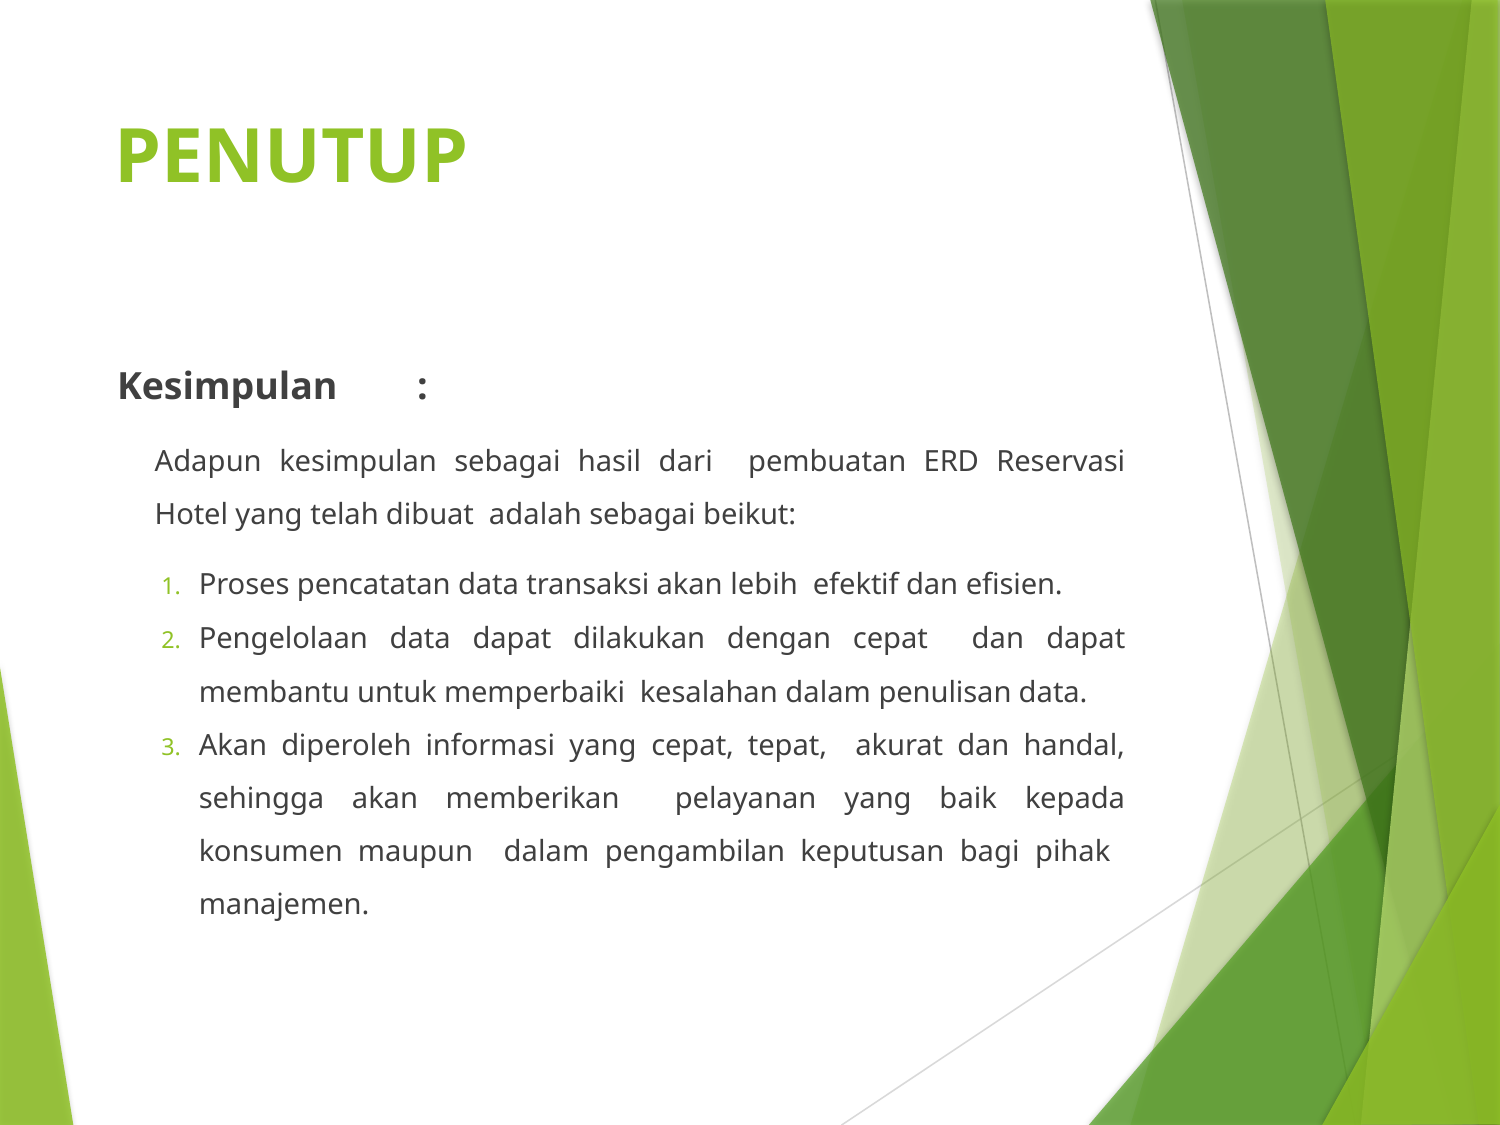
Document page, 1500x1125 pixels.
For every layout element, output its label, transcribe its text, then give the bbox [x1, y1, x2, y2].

title PENUTUP [99, 99, 1142, 317]
list Kesimpulan : Adapun kesimpulan sebagai hasil dari pembuatan ERD Reservasi Hotel yang telah dibuat adalah sebagai beikut: Proses pencatatan data transaksi akan lebih efektif dan efisien. Pengelolaan data dapat dilakukan dengan cepat dan dapat membantu untuk memperbaiki kesalahan dalam penulisan data. Akan diperoleh informasi yang cepat, tepat, akurat dan handal, sehingga akan memberikan pelayanan yang baik kepada konsumen maupun dalam pengambilan keputusan bagi pihak manajemen. [99, 354, 1142, 992]
